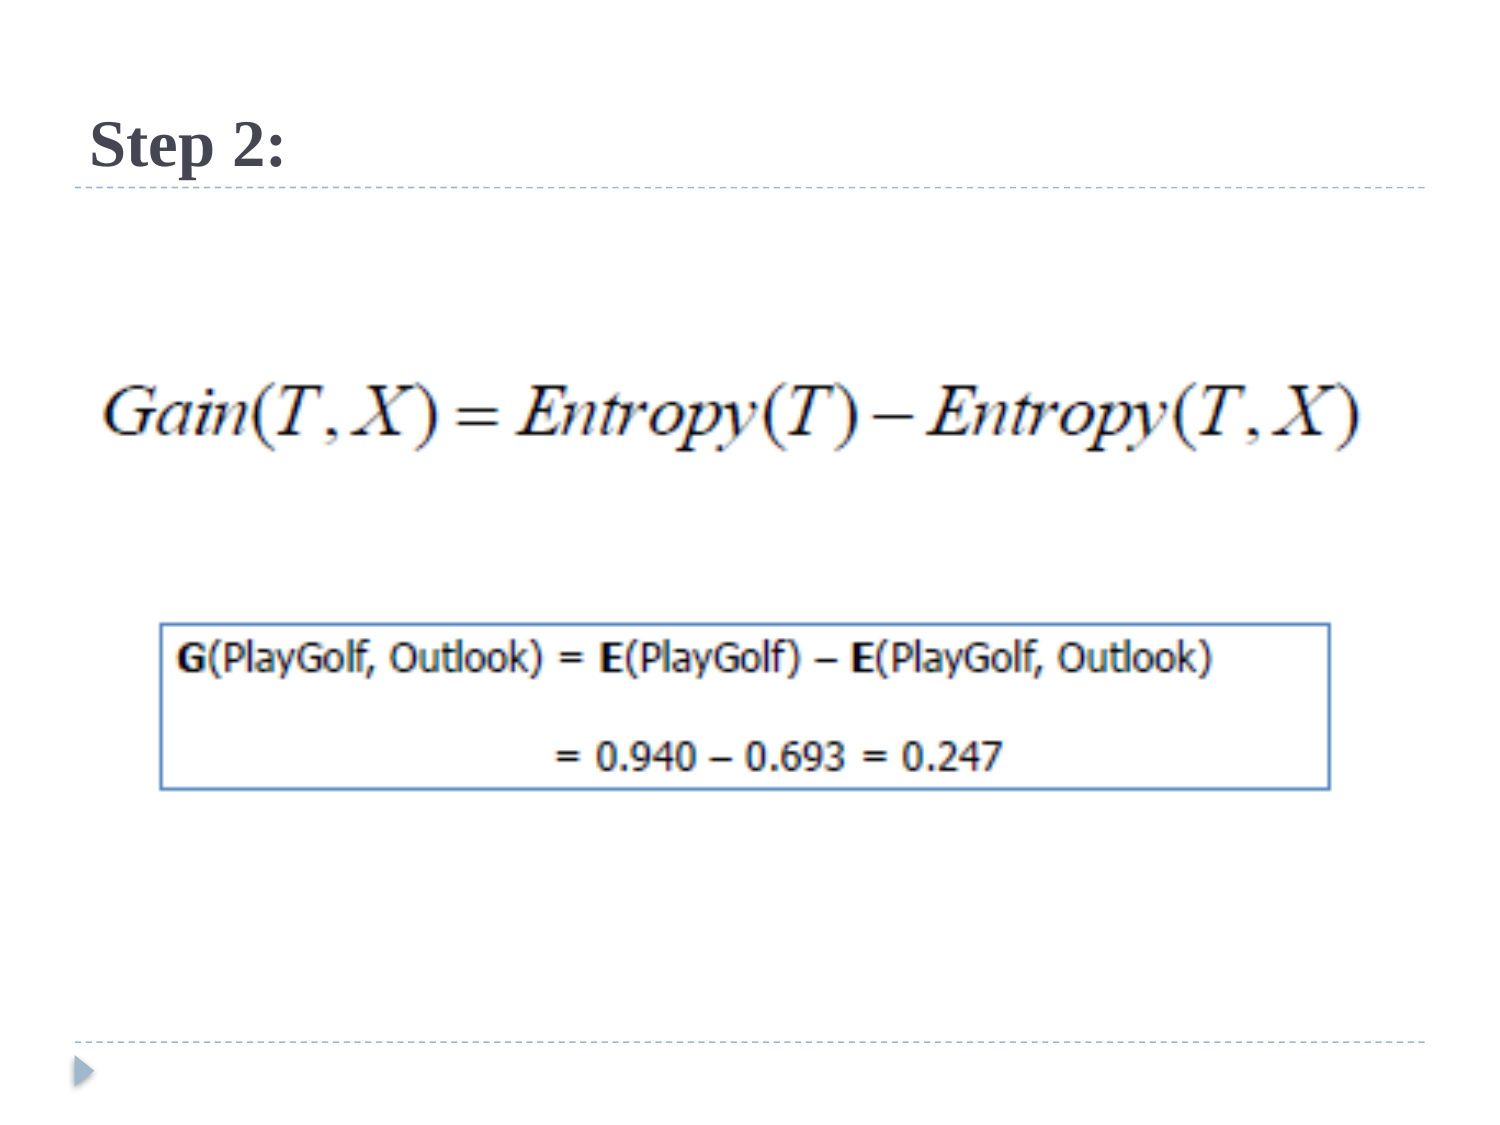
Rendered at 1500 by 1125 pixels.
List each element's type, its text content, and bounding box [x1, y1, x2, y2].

title Step 2: [75, 24, 1425, 188]
picture [74, 379, 1411, 838]
